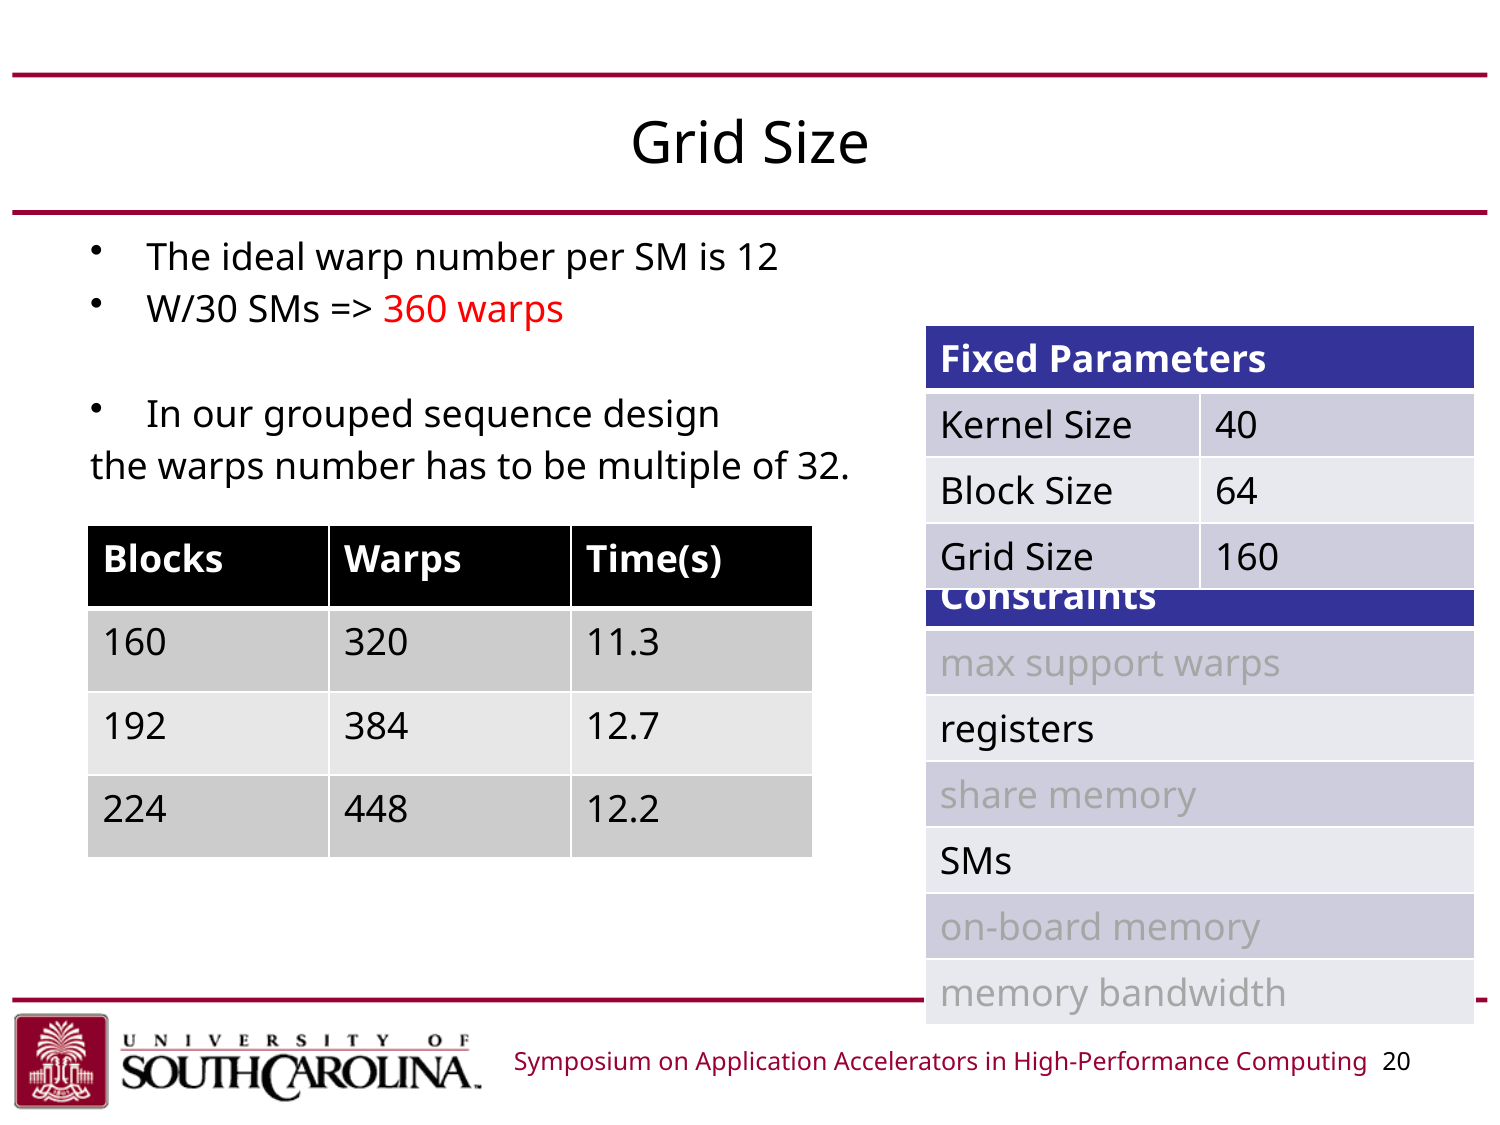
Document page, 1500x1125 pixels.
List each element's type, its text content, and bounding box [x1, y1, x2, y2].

table_cell SMs [926, 828, 1474, 892]
table_header Warps [330, 526, 570, 606]
table_cell 224 [88, 776, 328, 857]
table_header Constraints [926, 590, 1474, 626]
table_cell Kernel Size [926, 394, 1199, 456]
table_cell 12.2 [572, 776, 812, 857]
table_cell 160 [88, 611, 328, 691]
table_cell memory bandwidth [926, 960, 1474, 1024]
table_cell 11.3 [572, 611, 812, 691]
table_cell 40 [1201, 394, 1474, 456]
table_cell Block Size [926, 458, 1199, 522]
table_cell max support warps [926, 631, 1474, 694]
table_cell share memory [926, 762, 1474, 826]
title Grid Size [74, 74, 1426, 206]
table_cell 192 [88, 693, 328, 774]
list The ideal warp number per SM is 12 W/30 SMs => 360 warps In our grouped sequence design the warps number has to be multiple of 32. [74, 224, 1426, 988]
table_header Fixed Parameters [926, 326, 1474, 388]
table_cell 320 [330, 611, 570, 691]
table_header Time(s) [572, 526, 812, 606]
table_cell 12.7 [572, 693, 812, 774]
table_cell 384 [330, 693, 570, 774]
picture [12, 1012, 488, 1112]
table_cell 64 [1201, 458, 1474, 522]
table_cell Grid Size [926, 524, 1199, 588]
slide_number Symposium on Application Accelerators in High-Performance Computing 20 [424, 1037, 1500, 1088]
table_header Blocks [88, 526, 328, 606]
table_cell 448 [330, 776, 570, 857]
table_cell on-board memory [926, 894, 1474, 958]
table_cell registers [926, 696, 1474, 760]
table_cell 160 [1201, 524, 1474, 588]
